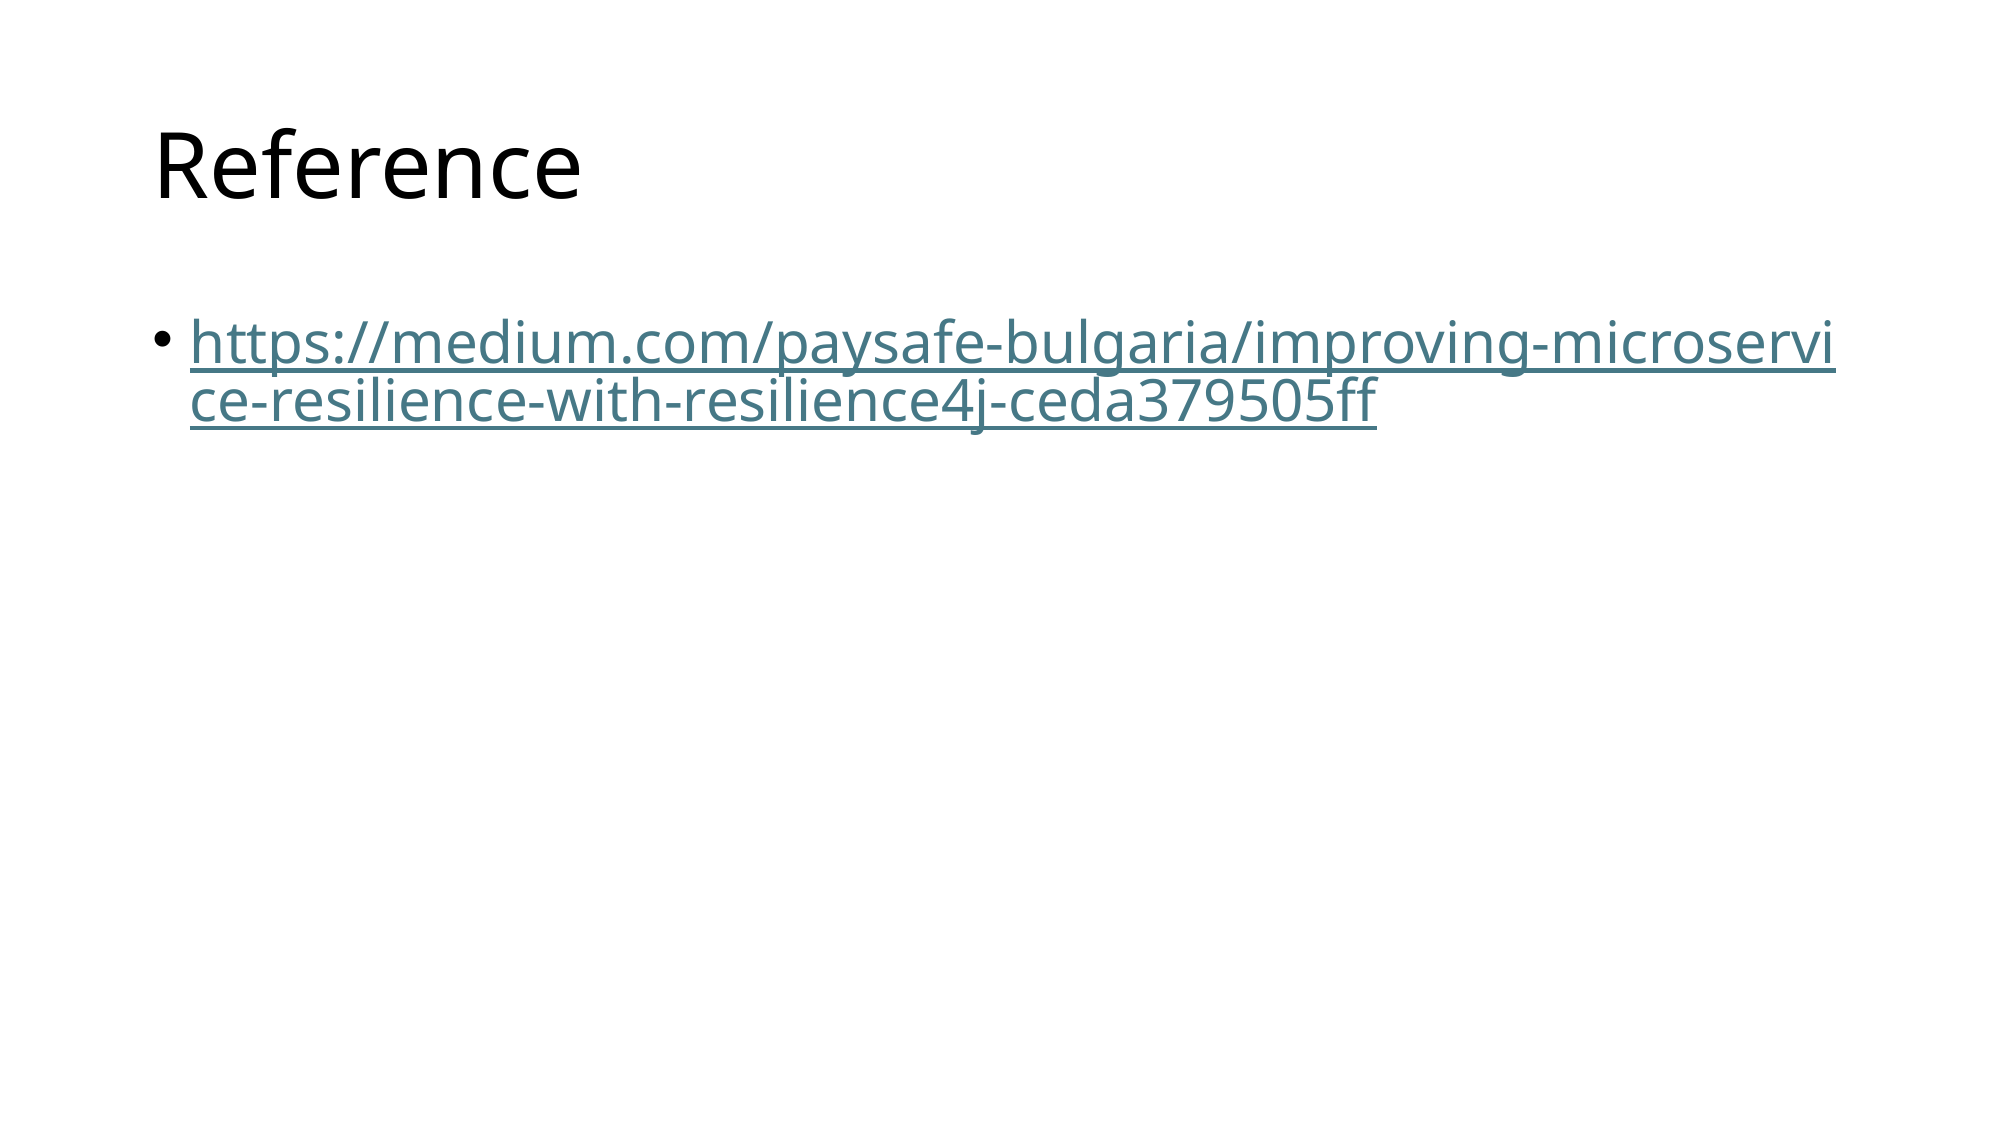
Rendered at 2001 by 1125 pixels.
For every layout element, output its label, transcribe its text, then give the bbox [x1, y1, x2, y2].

title Reference [137, 59, 1863, 278]
list https://medium.com/paysafe-bulgaria/improving-microservice-resilience-with-resilience4j-ceda379505ff [137, 299, 1863, 1014]
